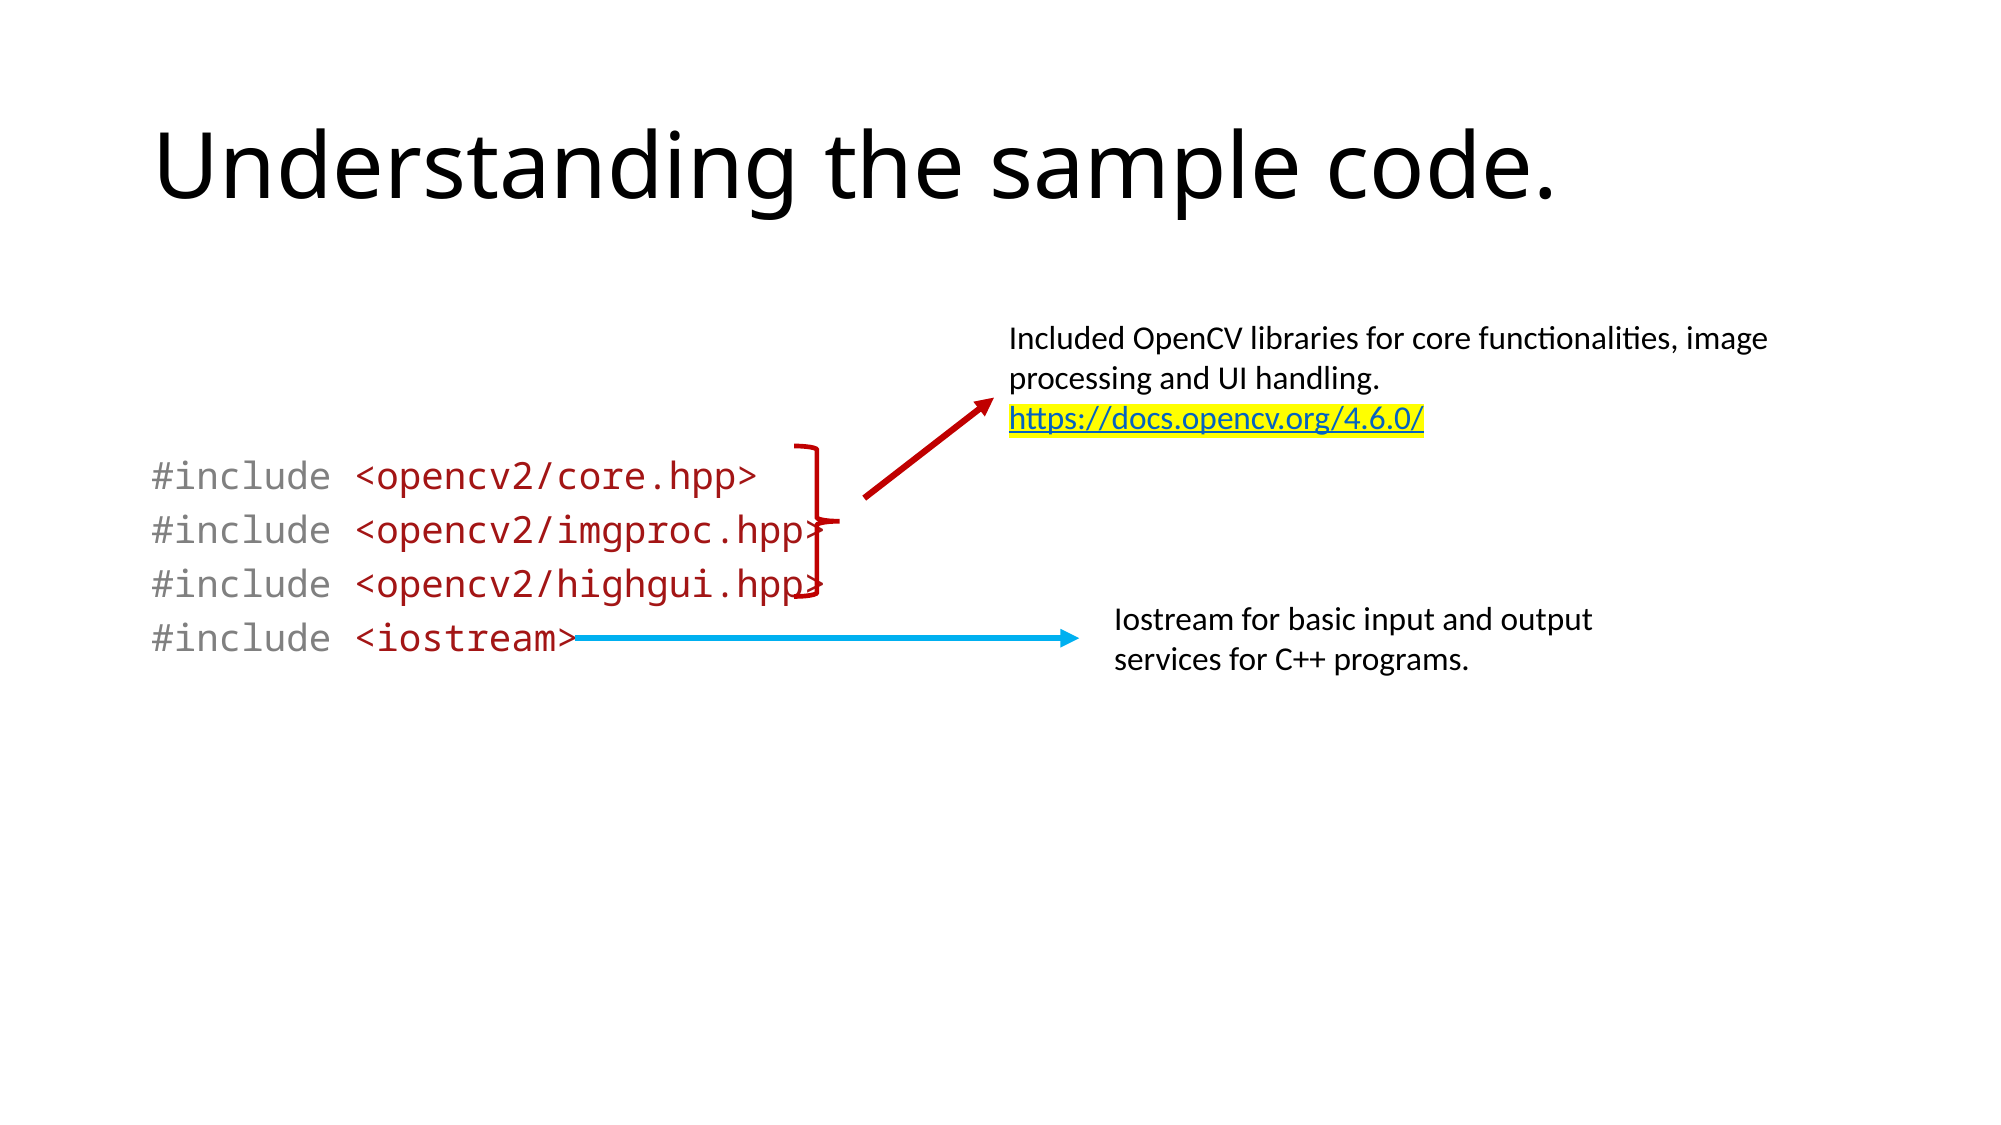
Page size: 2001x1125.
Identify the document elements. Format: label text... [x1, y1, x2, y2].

title Understanding the sample code. [137, 59, 1863, 278]
list #include <opencv2/core.hpp> #include <opencv2/imgproc.hpp> #include <opencv2/highgui.hpp> #include <iostream> [136, 435, 1100, 879]
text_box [864, 397, 994, 499]
text_box Iostream for basic input and output services for C++ programs. [1099, 590, 1691, 685]
text_box Included OpenCV libraries for core functionalities, image processing and UI handling. https://docs.opencv.org/4.6.0/ [993, 308, 1797, 444]
text_box [794, 445, 840, 597]
